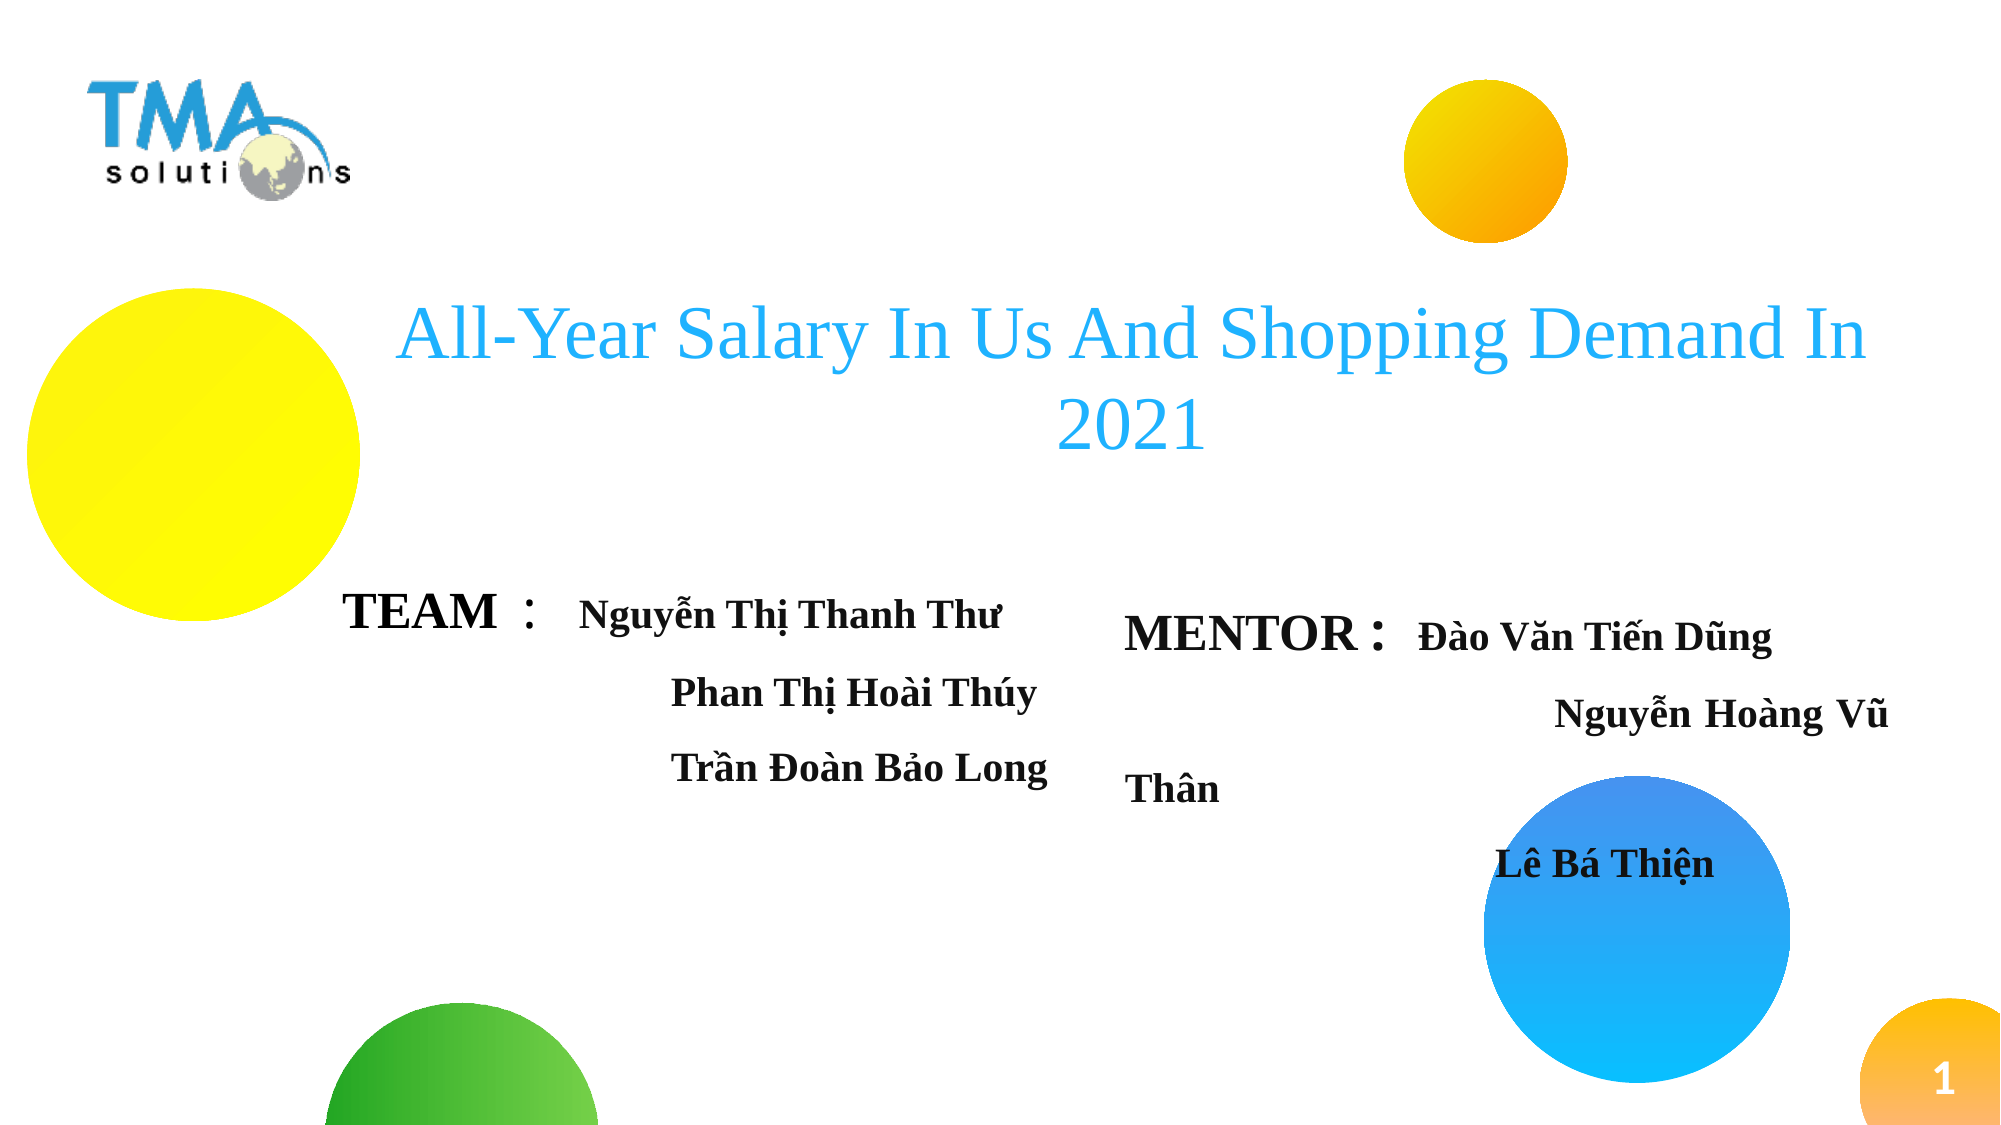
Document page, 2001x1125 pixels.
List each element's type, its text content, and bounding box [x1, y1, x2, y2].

text_box TEAM : Nguyễn Thị Thanh Thư Phan Thị Hoài Thúy Trần Đoàn Bảo Long [308, 530, 1067, 880]
text_box [1404, 79, 1568, 243]
picture [86, 79, 350, 202]
slide_number ‹#› [1887, 1023, 2000, 1125]
text_box All-Year Salary In Us And Shopping Demand In 2021 [359, 265, 1905, 480]
text_box [27, 288, 359, 621]
text_box MENTOR : Đào Văn Tiến Dũng Nguyễn Hoàng Vũ Thân Lê Bá Thiện [1109, 502, 1905, 809]
text_box [325, 1002, 598, 1125]
text_box [1483, 809, 1791, 1084]
